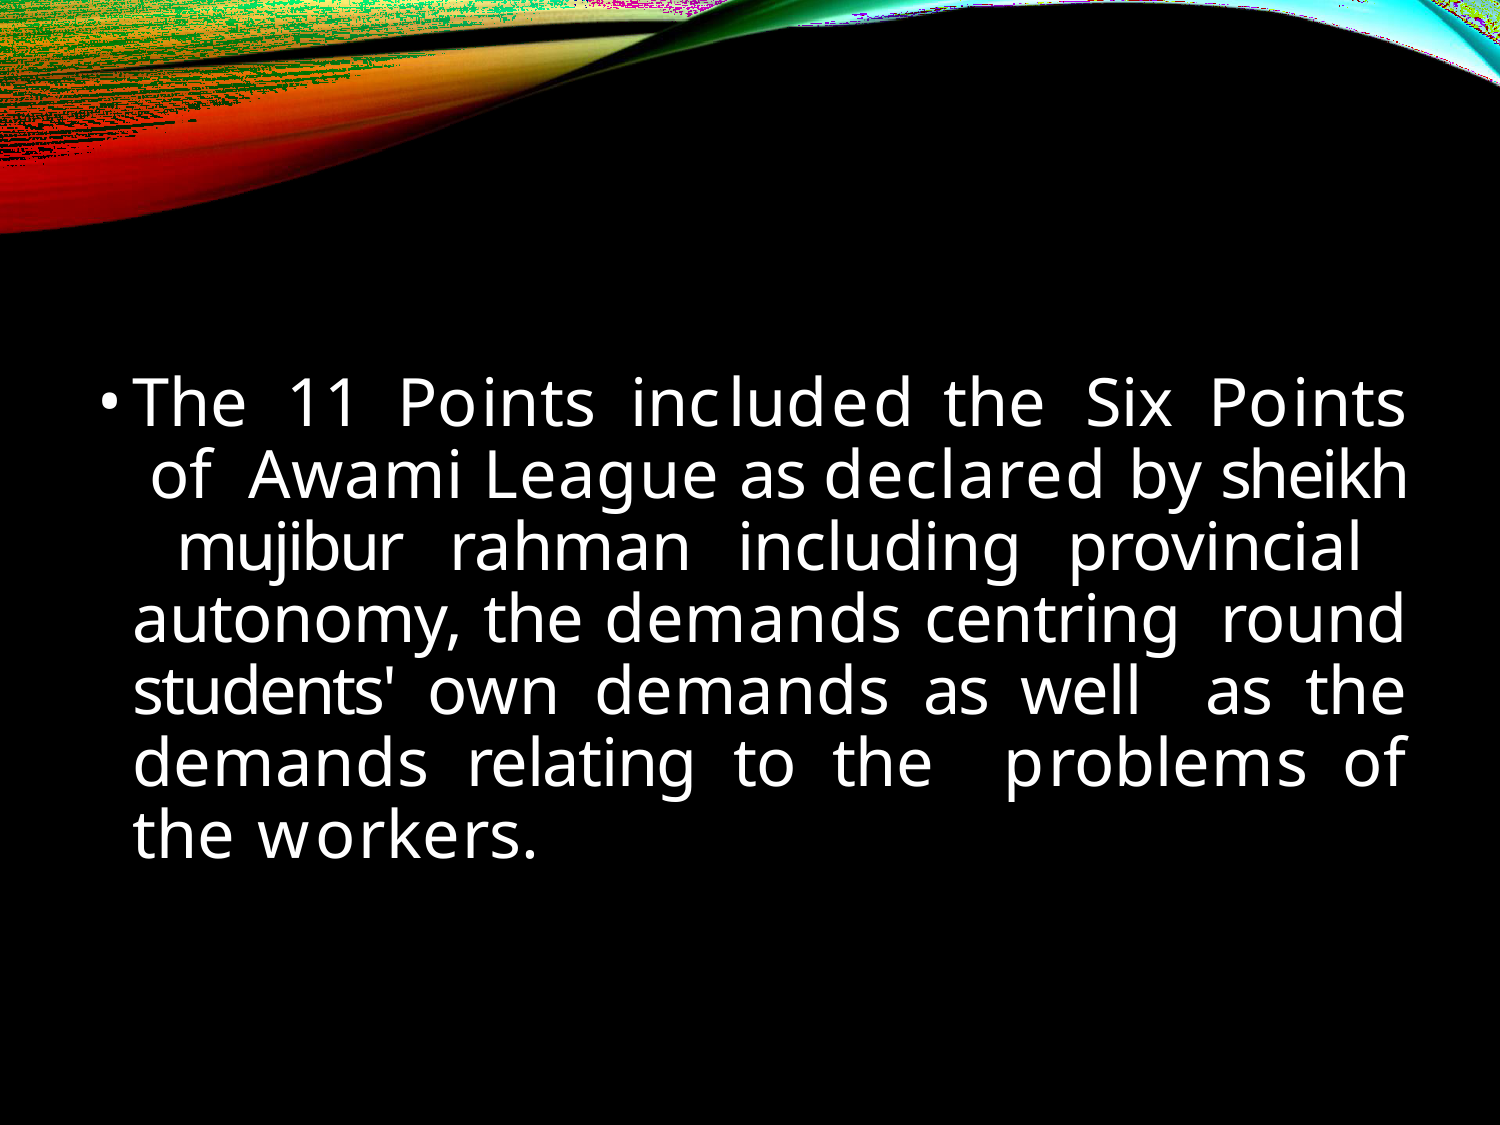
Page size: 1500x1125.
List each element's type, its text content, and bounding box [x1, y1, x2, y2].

picture [0, 0, 1500, 237]
text_box The 11 Points included the Six Points of Awami League as declared by sheikh mujibur rahman including provincial autonomy, the demands centring round students' own demands as well as the demands relating to the problems of the workers. [95, 355, 1408, 873]
